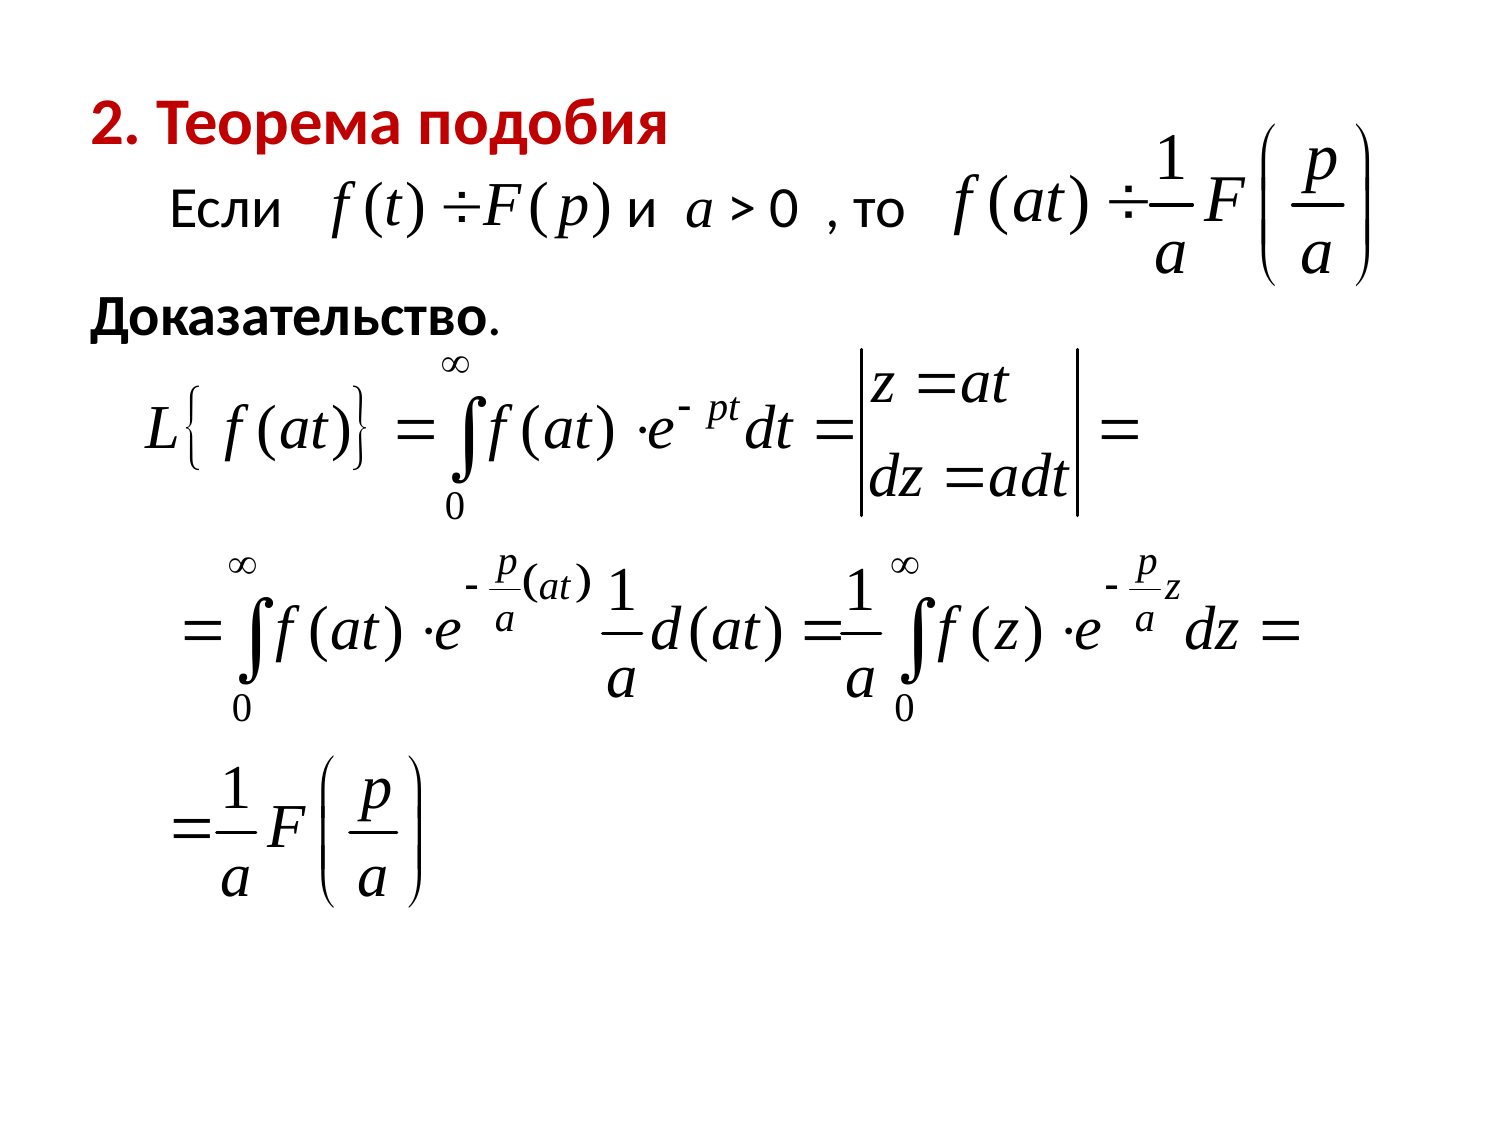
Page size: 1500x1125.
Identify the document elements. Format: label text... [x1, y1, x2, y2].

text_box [316, 175, 617, 245]
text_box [140, 339, 1133, 526]
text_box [937, 116, 1381, 294]
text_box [163, 749, 434, 915]
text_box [175, 538, 1295, 727]
list 2. Теорема подобия Если и a > 0 , то Доказательство. [75, 70, 1425, 1055]
